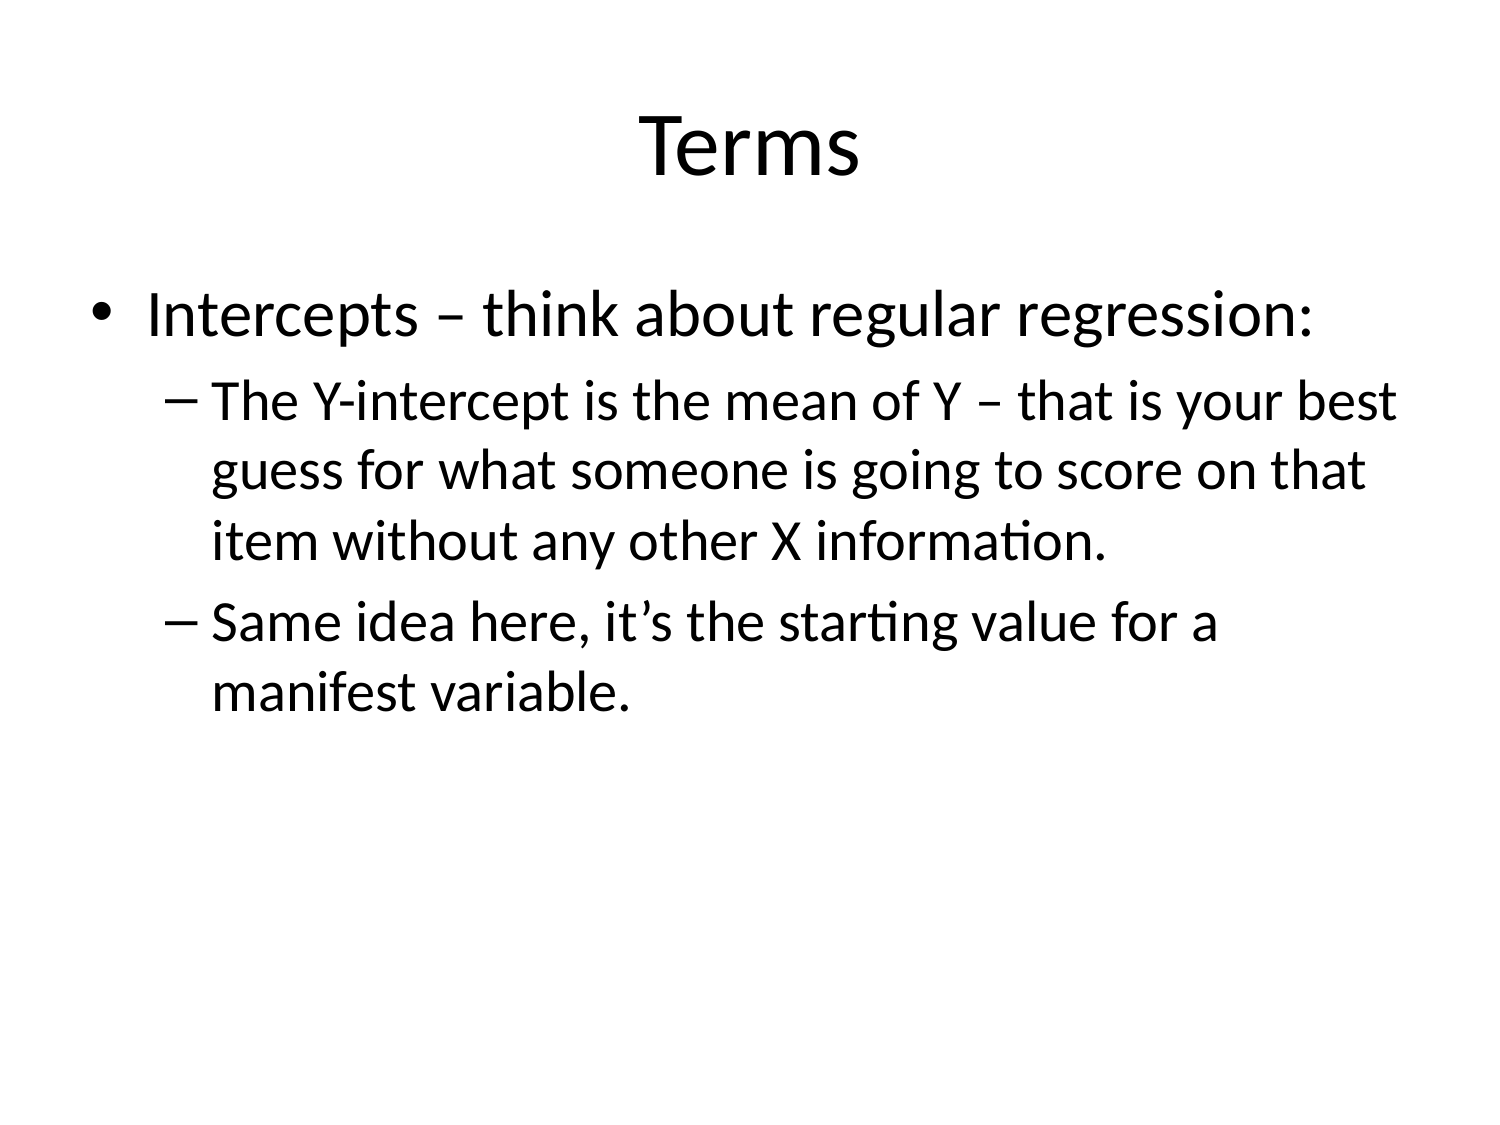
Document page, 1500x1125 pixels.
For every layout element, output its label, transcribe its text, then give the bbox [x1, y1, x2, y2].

list Intercepts – think about regular regression: The Y-intercept is the mean of Y – that is your best guess for what someone is going to score on that item without any other X information. Same idea here, it’s the starting value for a manifest variable. [75, 262, 1425, 1005]
title Terms [75, 45, 1425, 233]
